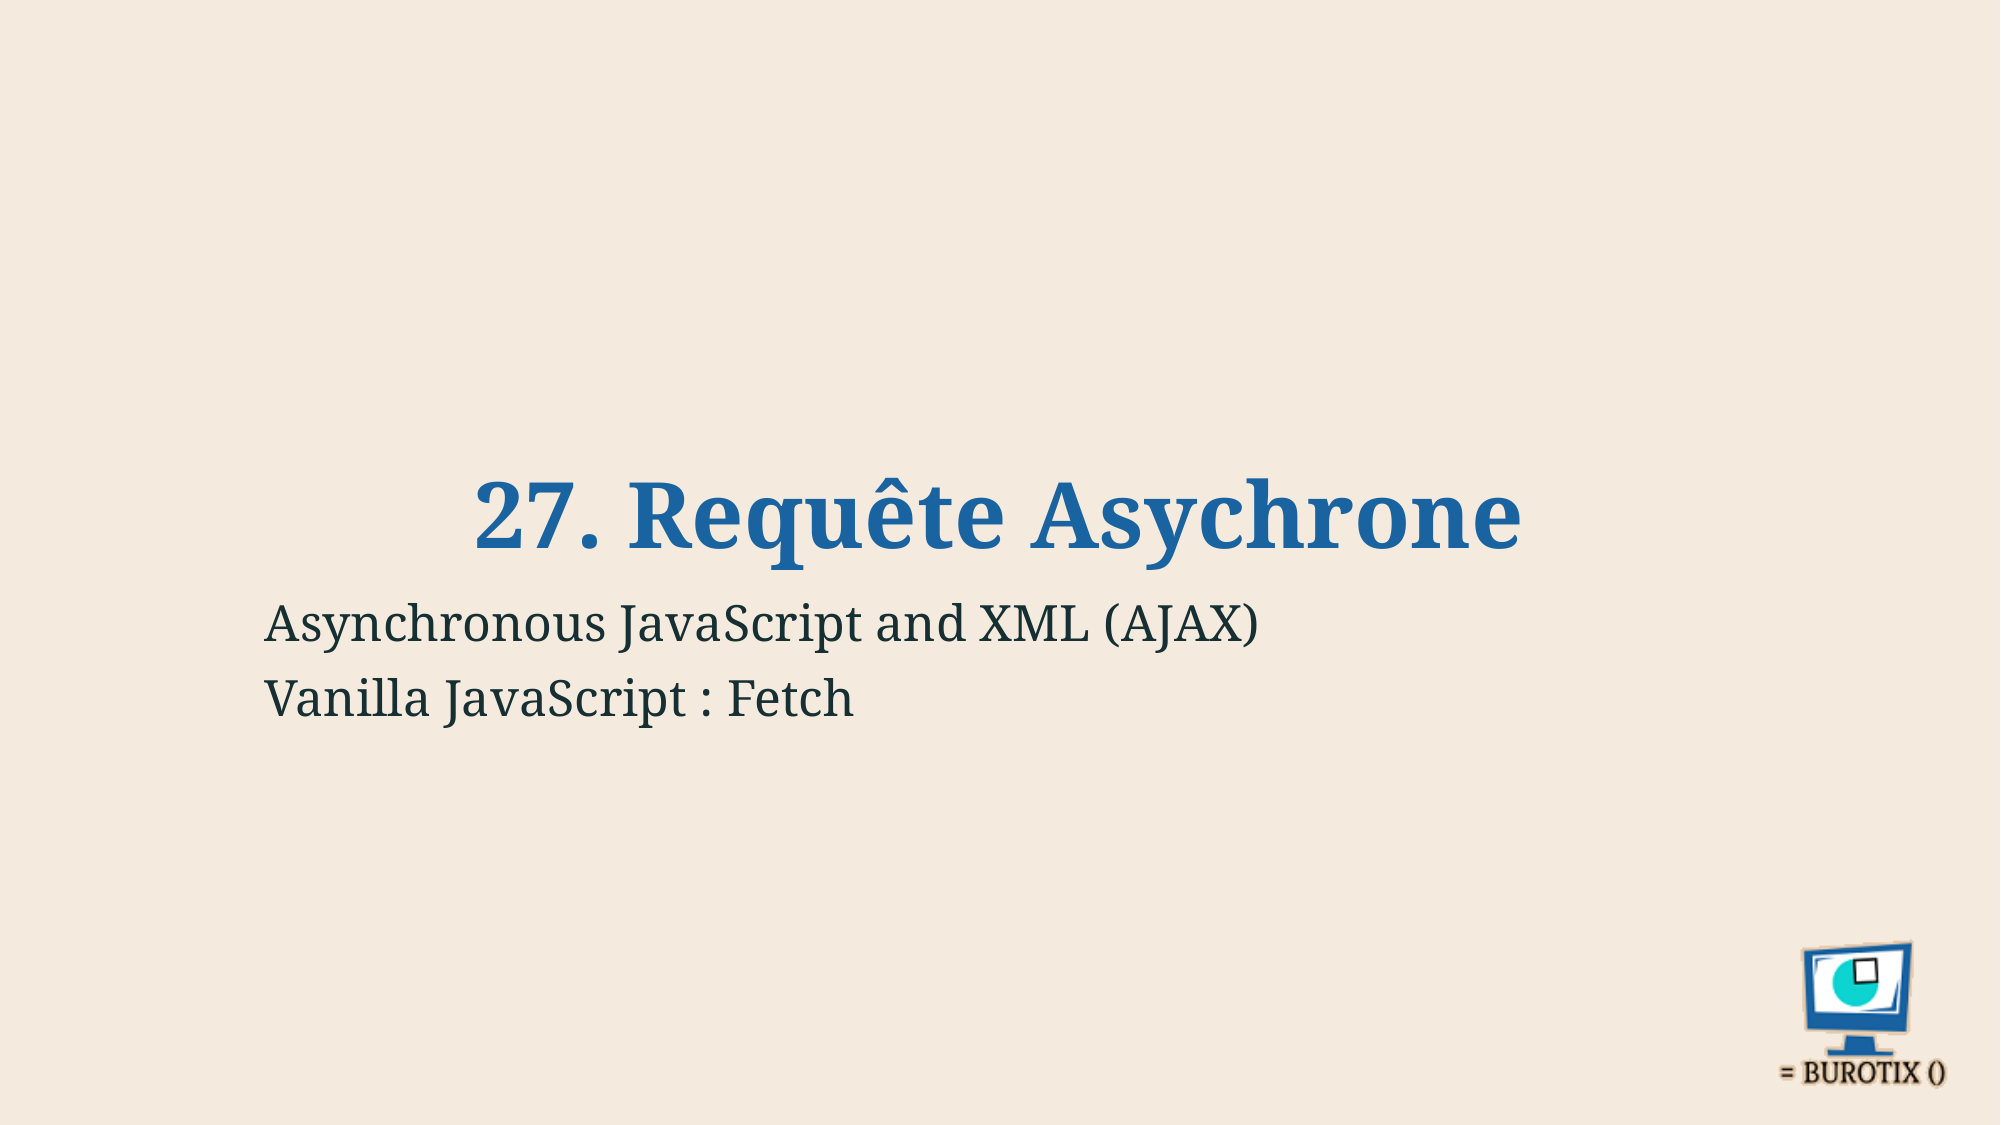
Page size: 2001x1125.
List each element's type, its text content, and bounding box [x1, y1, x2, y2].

picture [1776, 938, 1949, 1089]
subtitle Asynchronous JavaScript and XML (AJAX) Vanilla JavaScript : Fetch [249, 590, 1750, 863]
title 27. Requête Asychrone [249, 184, 1750, 576]
